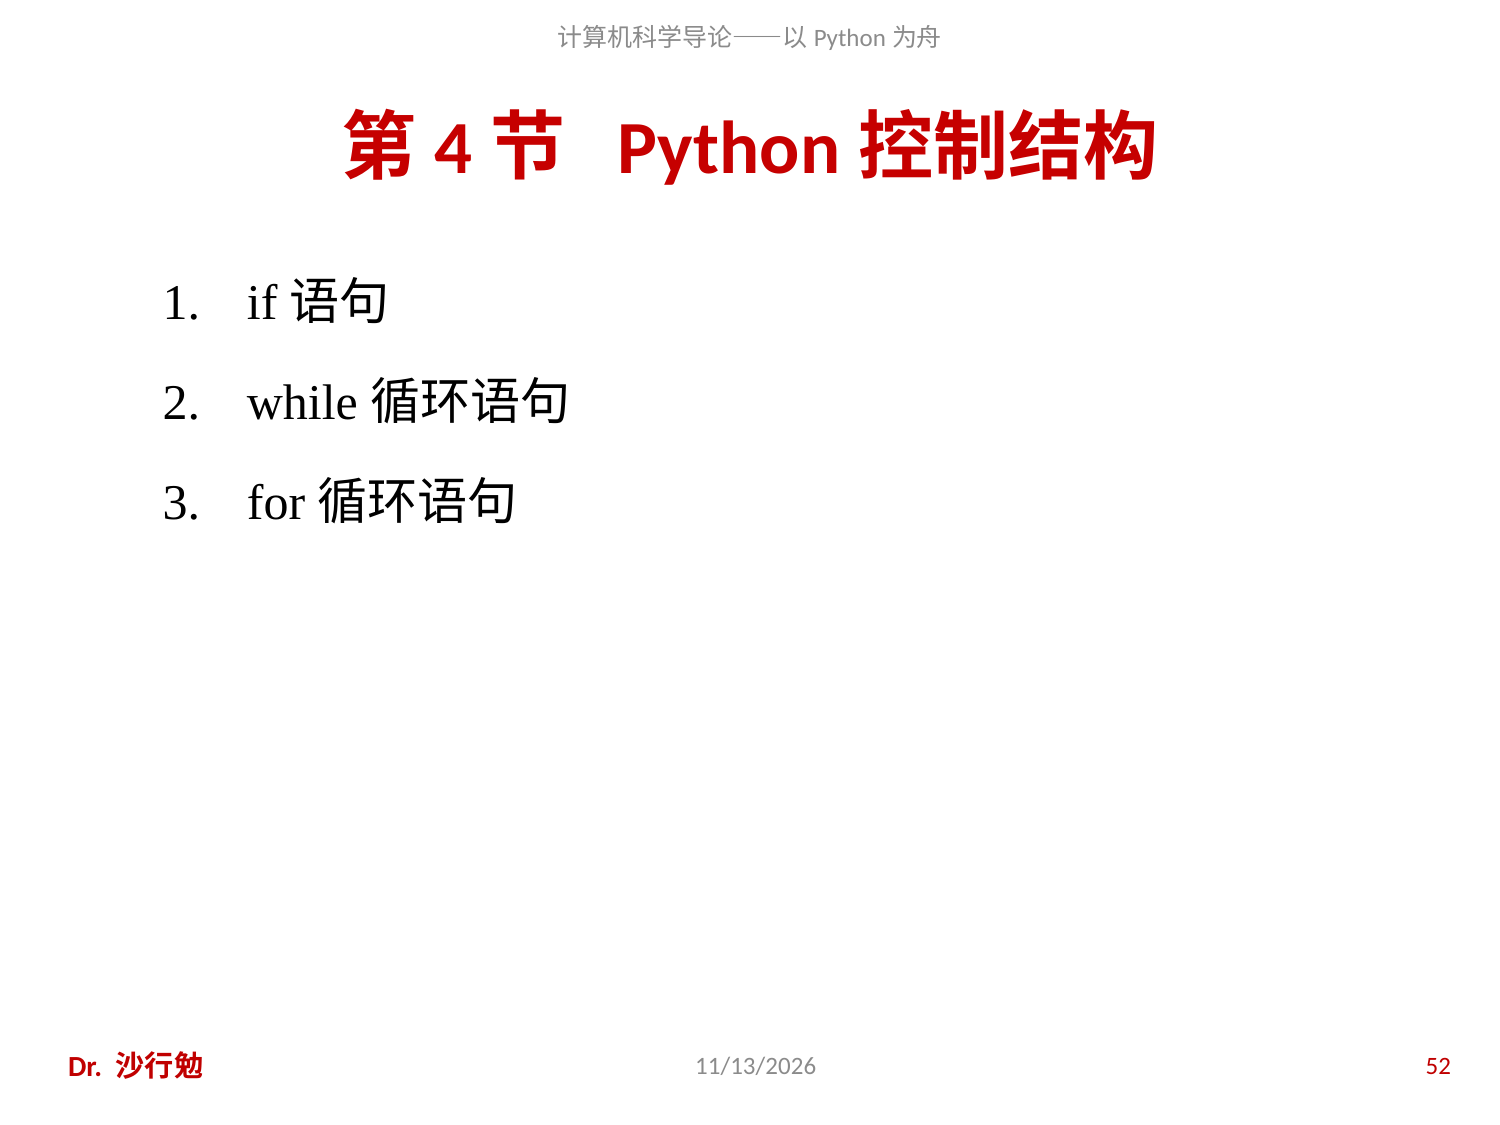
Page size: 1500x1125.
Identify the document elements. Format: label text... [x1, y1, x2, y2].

footer Dr. 沙行勉 [53, 1035, 386, 1095]
slide_number 52 [1116, 1035, 1467, 1095]
title 第4节 Python控制结构 [75, 79, 1425, 209]
list if语句 while循环语句 for循环语句 [147, 231, 1376, 1005]
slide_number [501, 1035, 1010, 1095]
